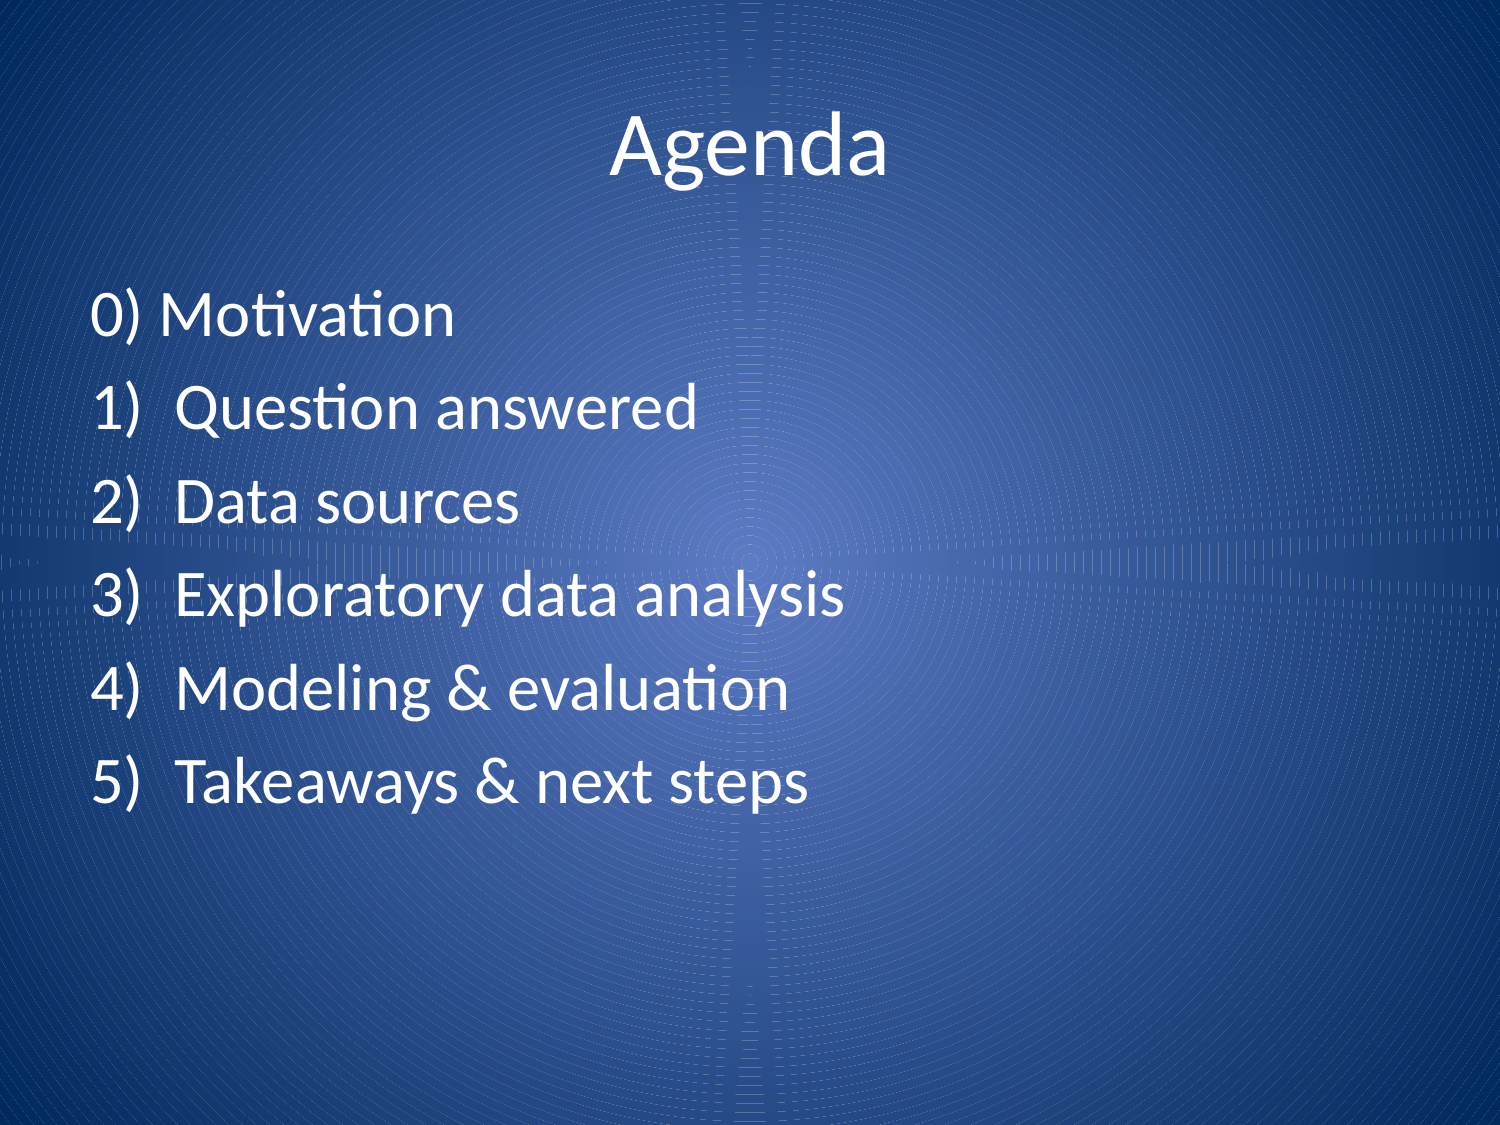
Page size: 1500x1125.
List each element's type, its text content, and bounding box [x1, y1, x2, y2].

list 0) Motivation Question answered Data sources Exploratory data analysis Modeling & evaluation Takeaways & next steps [75, 262, 1425, 1005]
title Agenda [75, 45, 1425, 233]
